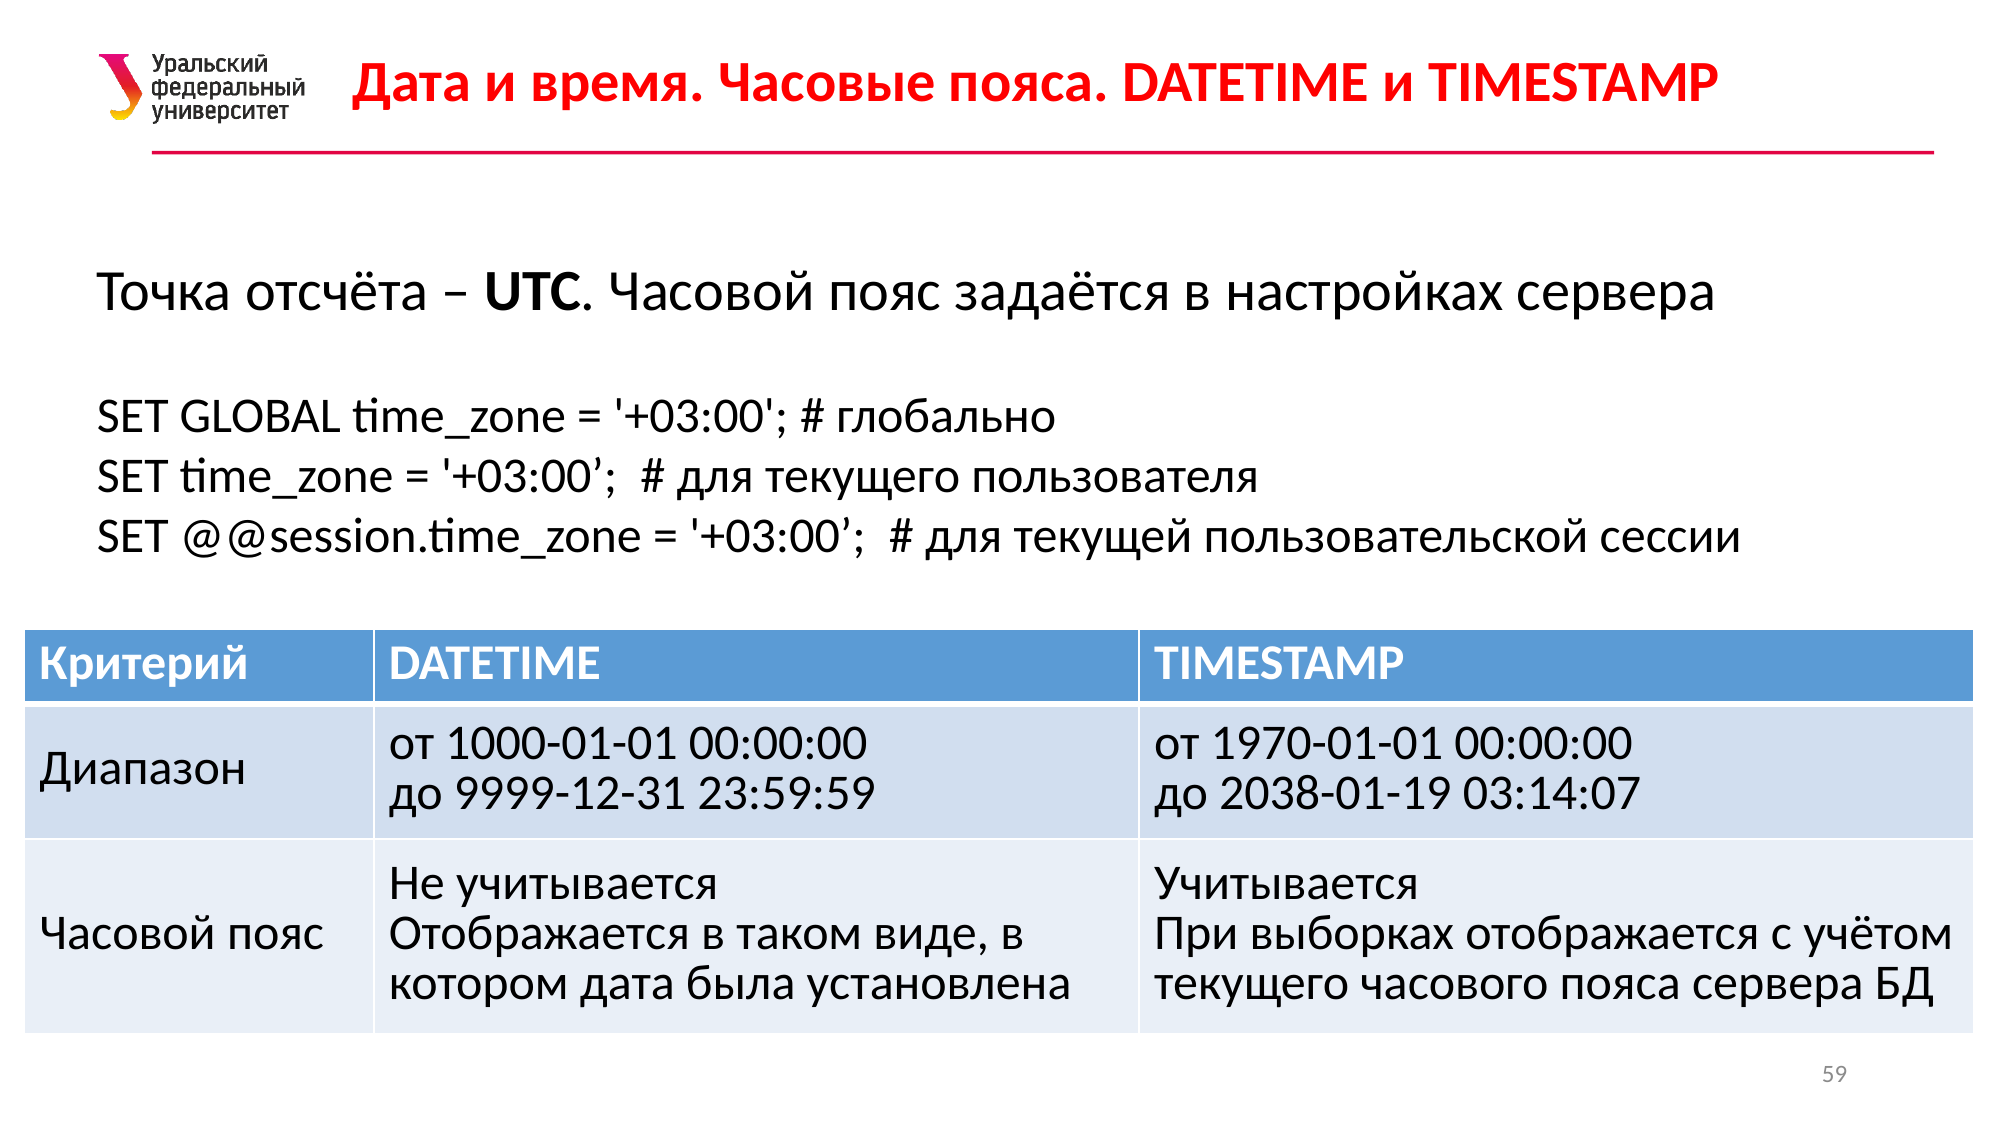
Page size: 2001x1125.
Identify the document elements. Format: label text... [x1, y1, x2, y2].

text_box Точка отсчёта – UTC. Часовой пояс задаётся в настройках сервера SET GLOBAL time_zone = '+03:00'; # глобально SET time_zone = '+03:00’; # для текущего пользователя SET @@session.time_zone = '+03:00’; # для текущей пользовательской сессии [82, 244, 1919, 570]
table_header TIMESTAMP [1140, 630, 1973, 701]
table_cell Часовой пояс [25, 840, 373, 1033]
slide_number 59 [1412, 1042, 1863, 1103]
table_cell Учитывается При выборках отображается с учётом текущего часового пояса сервера БД [1140, 840, 1973, 1033]
table_cell Диапазон [25, 707, 373, 838]
table_cell от 1000-01-01 00:00:00 до 9999-12-31 23:59:59 [375, 707, 1138, 838]
table_cell Не учитывается Отображается в таком виде, в котором дата была установлена [375, 840, 1138, 1033]
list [98, 52, 320, 124]
text_box [151, 150, 1935, 155]
text_box Дата и время. Часовые пояса. DATETIME и TIMESTAMP [337, 36, 1945, 121]
table_header Критерий [25, 630, 373, 701]
table_cell от 1970-01-01 00:00:00 до 2038-01-19 03:14:07 [1140, 707, 1973, 838]
table_header DATETIME [375, 630, 1138, 701]
